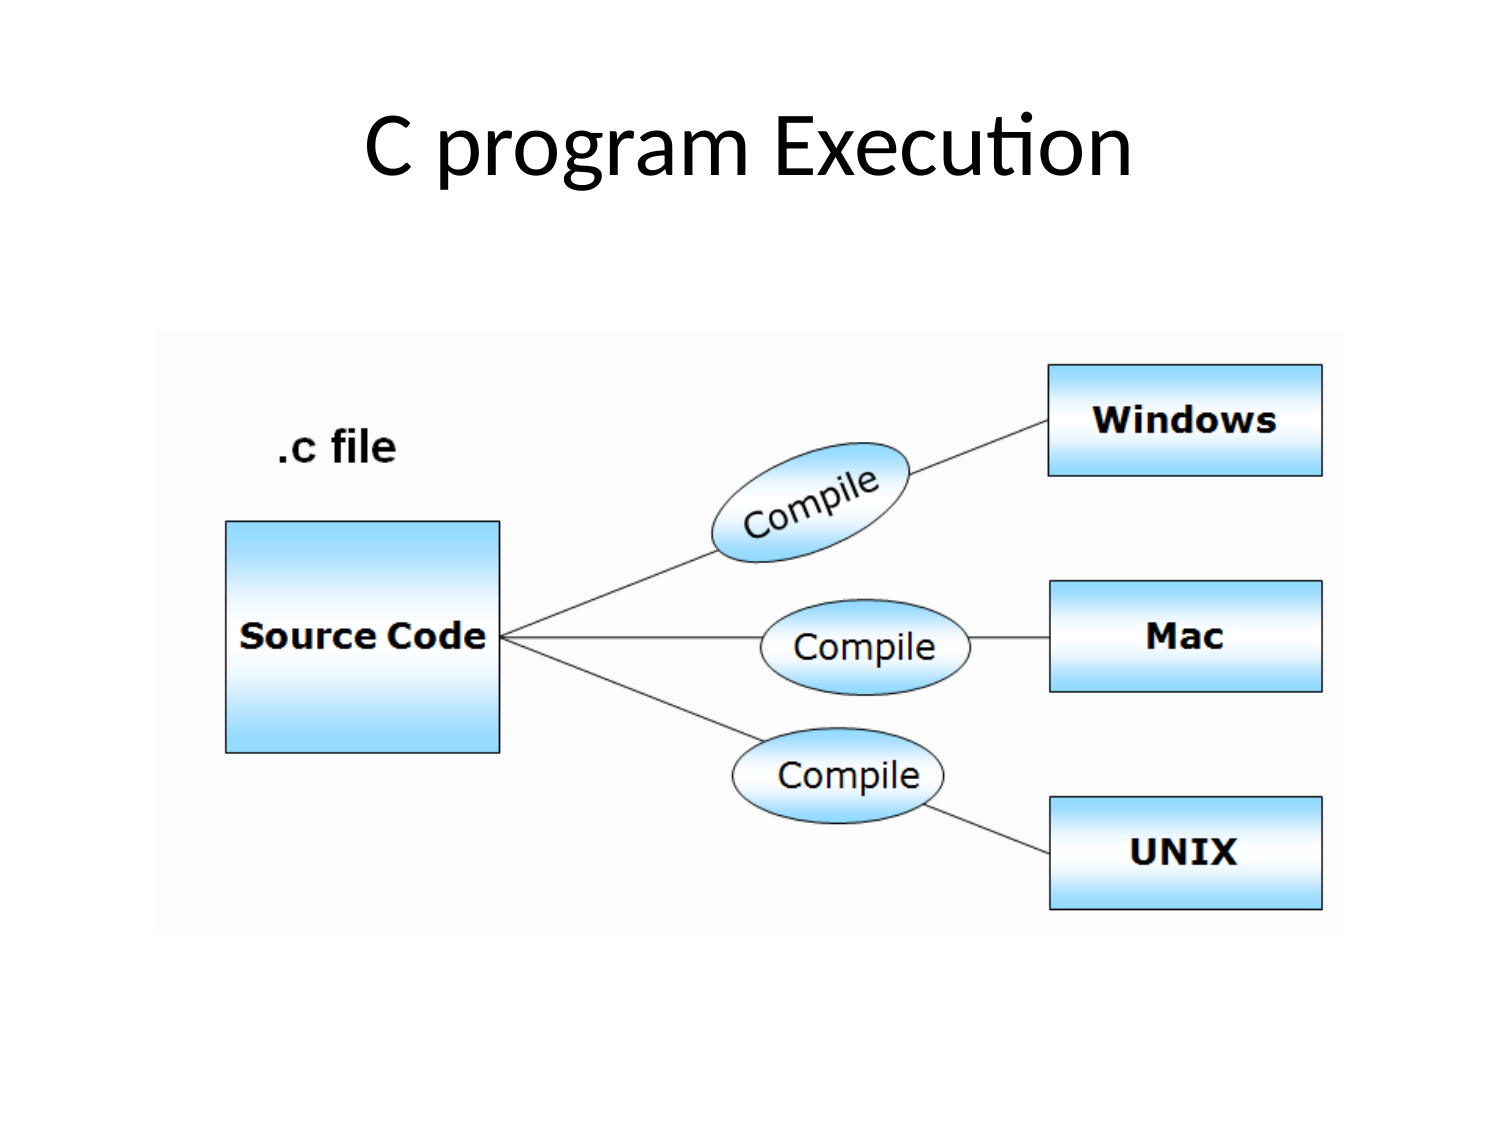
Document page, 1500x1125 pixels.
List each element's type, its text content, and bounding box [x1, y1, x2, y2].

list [155, 333, 1345, 934]
title C program Execution [75, 45, 1425, 233]
